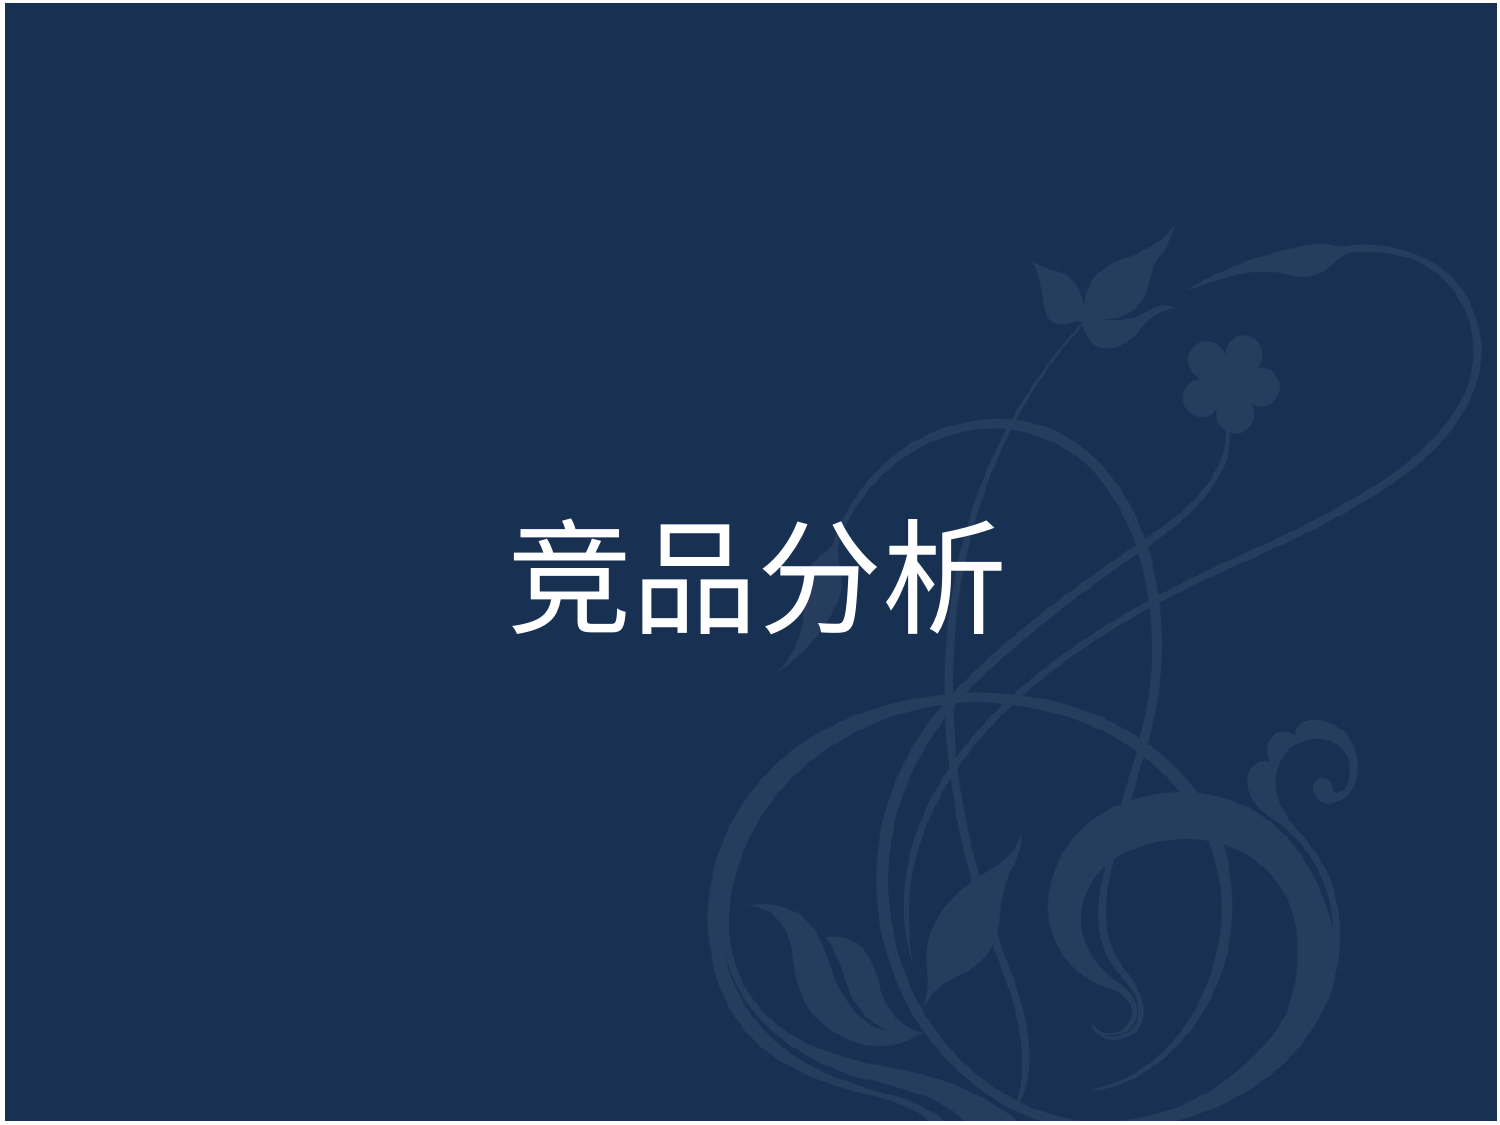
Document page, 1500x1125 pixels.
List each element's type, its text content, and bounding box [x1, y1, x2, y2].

title 竞品分析 [81, 480, 1433, 669]
picture [0, 0, 1500, 1125]
